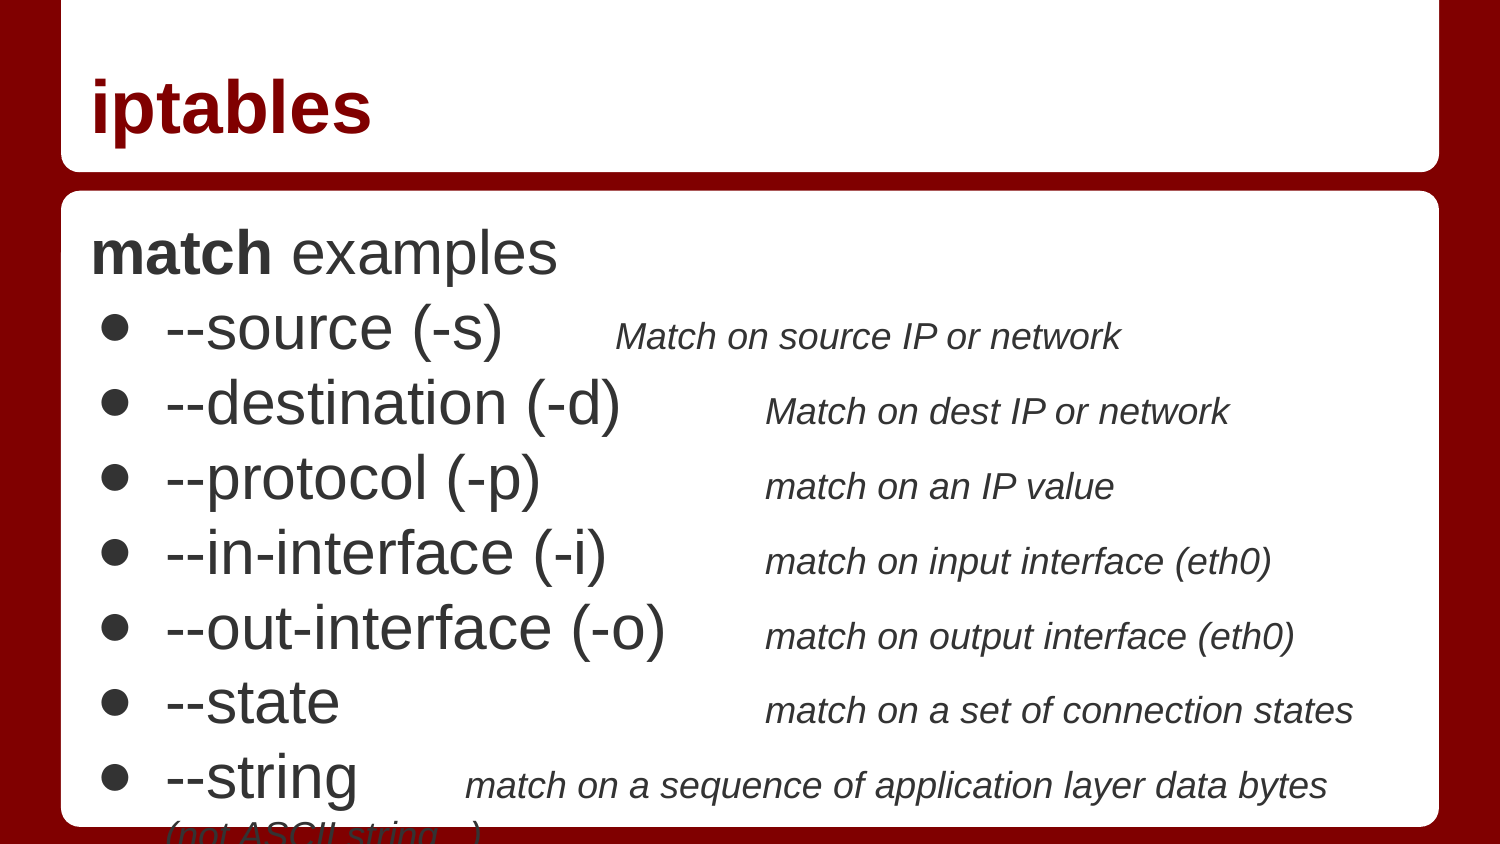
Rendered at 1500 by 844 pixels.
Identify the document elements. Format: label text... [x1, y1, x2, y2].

title iptables [75, 22, 1425, 164]
list match examples --source (-s) Match on source IP or network --destination (-d) Match on dest IP or network --protocol (-p) match on an IP value --in-interface (-i) match on input interface (eth0) --out-interface (-o) match on output interface (eth0) --state match on a set of connection states --string match on a sequence of application layer data bytes (not ASCII string...) --comment a way to tag packets with a comment in the kernel [75, 196, 1425, 808]
